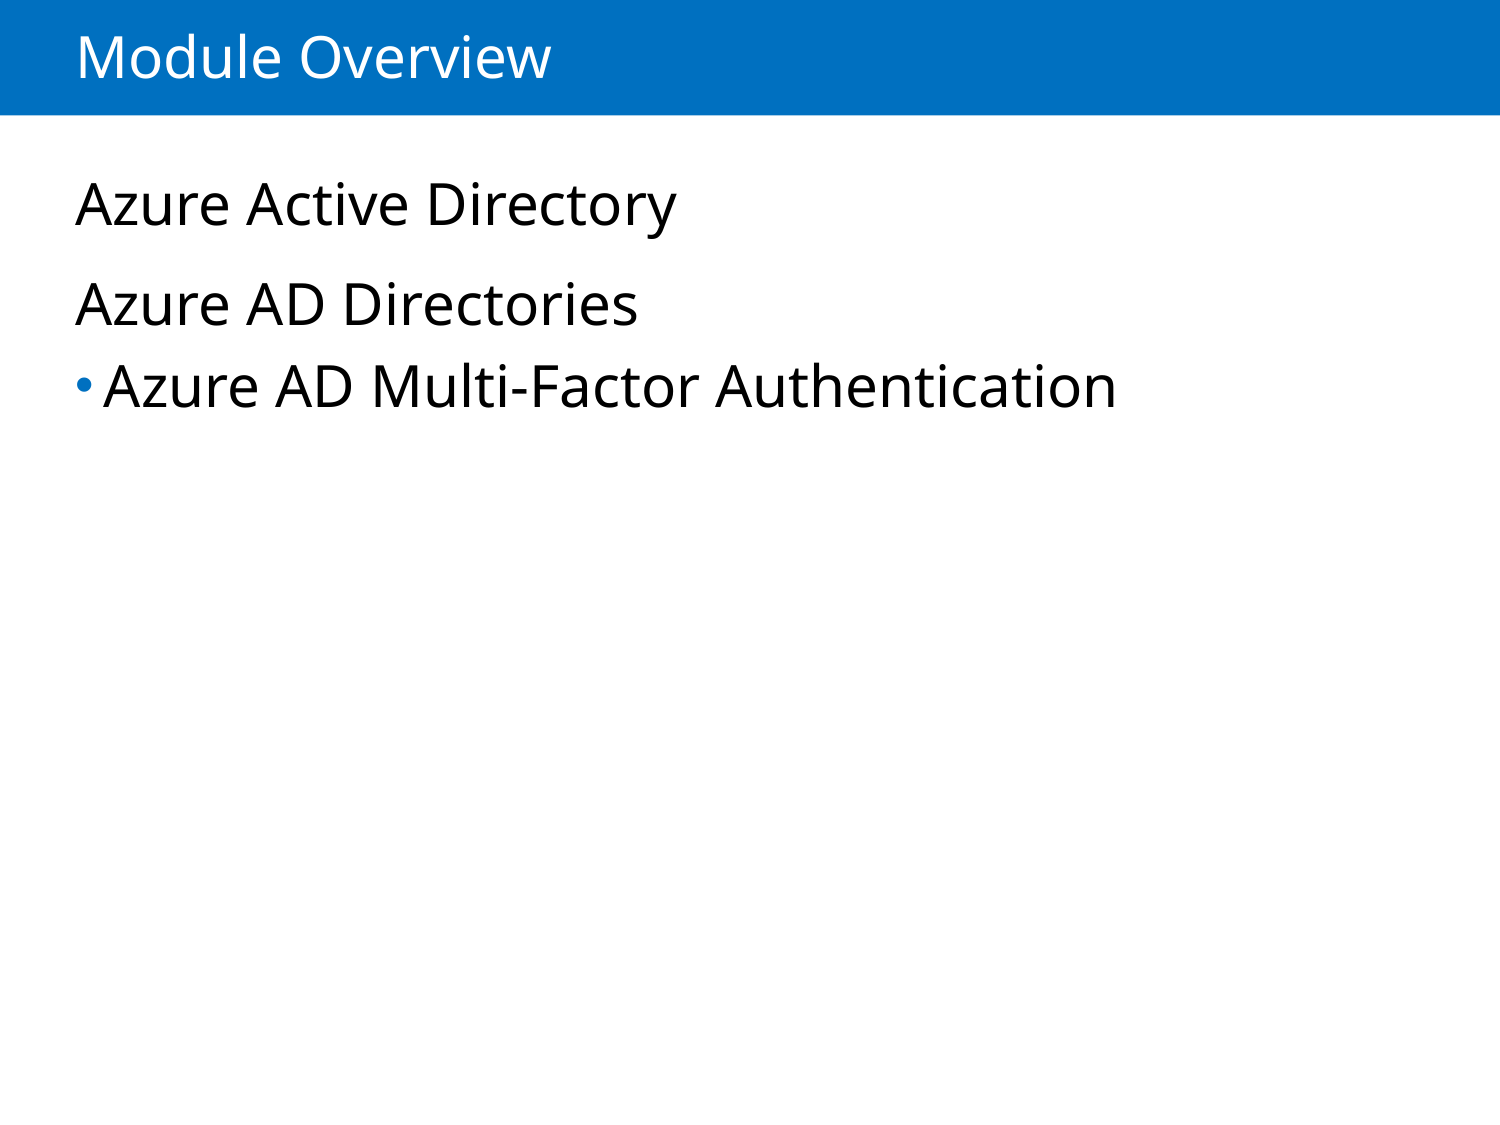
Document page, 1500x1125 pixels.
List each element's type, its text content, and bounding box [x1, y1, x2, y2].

title Module Overview [75, 0, 1351, 122]
list Azure Active Directory Azure AD Directories Azure AD Multi-Factor Authentication [74, 167, 1408, 1013]
